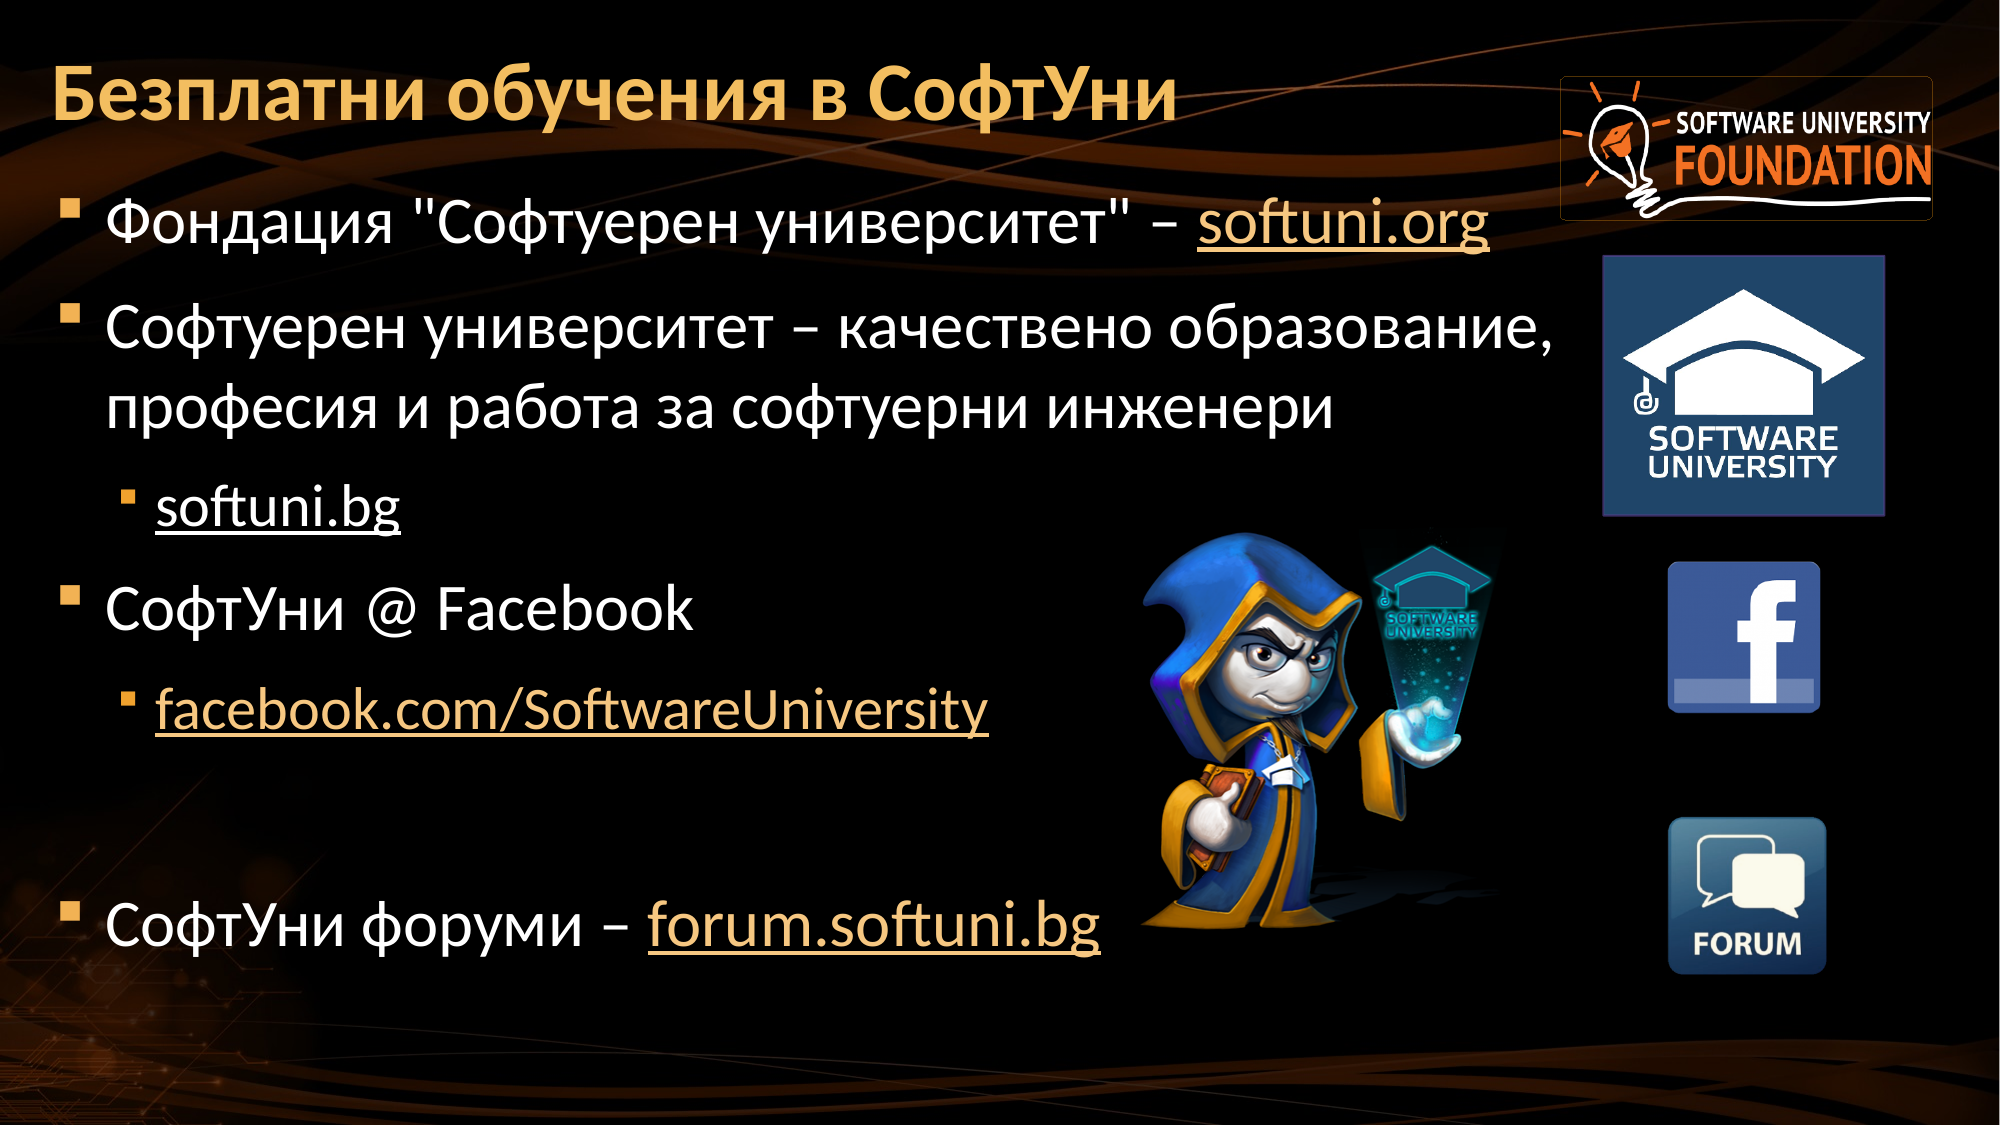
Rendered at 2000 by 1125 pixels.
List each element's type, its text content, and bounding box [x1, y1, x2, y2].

title Безплатни обучения в СофтУни [33, 16, 1489, 171]
picture [0, 0, 2000, 1125]
list Фондация "Софтуерен университет" – softuni.org Софтуерен университет – качествено образование, професия и работа за софтуерни инженери softuni.bg СофтУни @ Facebook facebook.com/SoftwareUniversity СофтУни форуми – forum.softuni.bg [37, 170, 1585, 1096]
